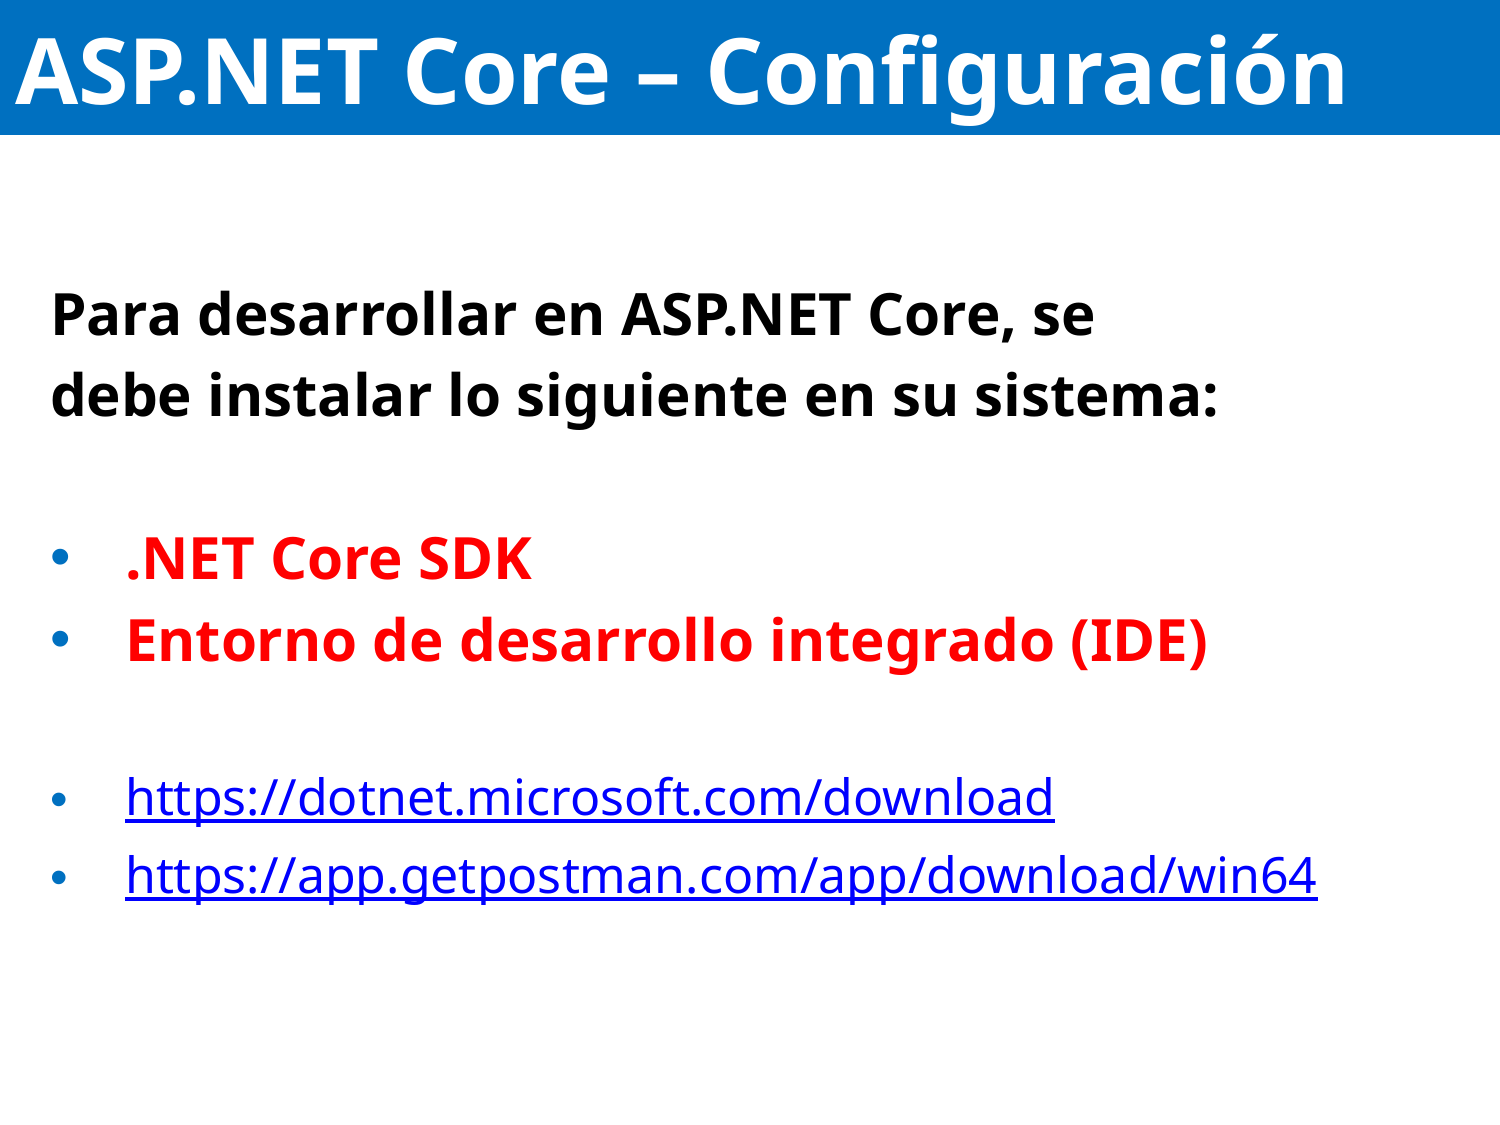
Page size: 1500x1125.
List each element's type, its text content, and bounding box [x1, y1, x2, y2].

list Para desarrollar en ASP.NET Core, se debe instalar lo siguiente en su sistema: .NET Core SDK Entorno de desarrollo integrado (IDE) https://dotnet.microsoft.com/download https://app.getpostman.com/app/download/win64 [35, 187, 1448, 1043]
title ASP.NET Core – Configuración [0, 0, 1425, 135]
